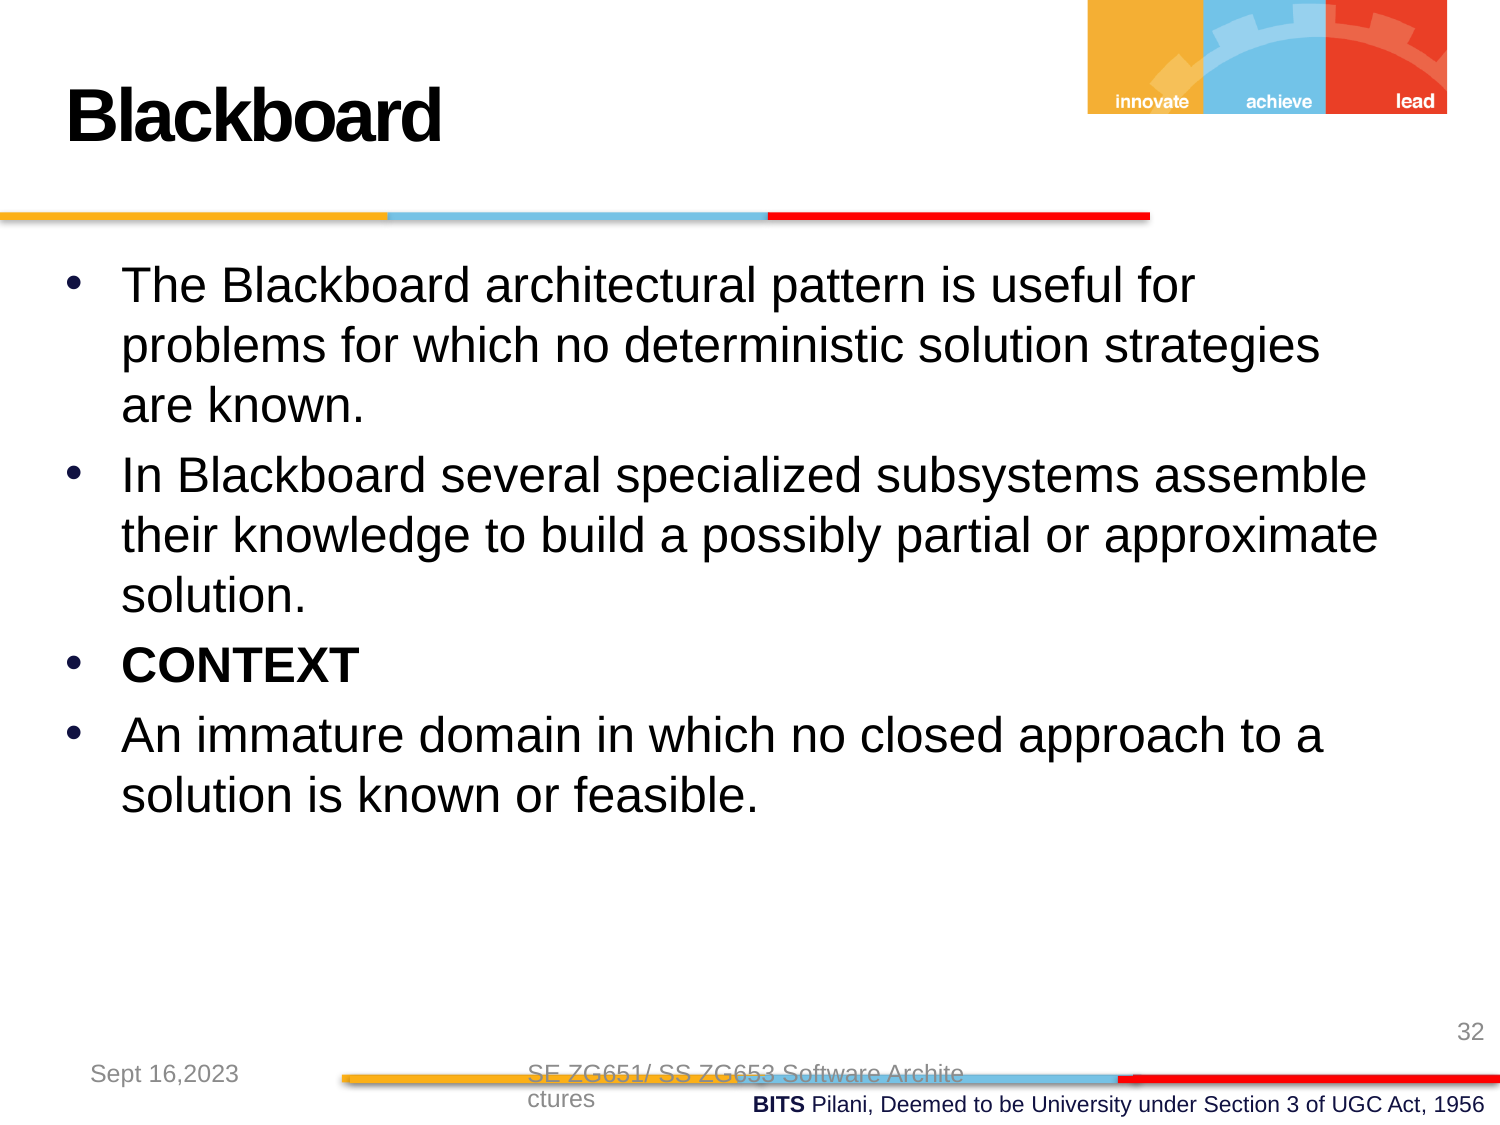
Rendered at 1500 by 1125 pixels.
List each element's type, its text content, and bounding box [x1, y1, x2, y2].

footer SE ZG651/ SS ZG653 Software Architectures [512, 1042, 988, 1103]
picture [1087, 0, 1448, 114]
slide_number 32 [1149, 1000, 1500, 1061]
list Blackboard [50, 24, 1088, 213]
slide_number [75, 1042, 425, 1103]
list The Blackboard architectural pattern is useful for problems for which no deterministic solution strategies are known. In Blackboard several specialized subsystems assemble their knowledge to build a possibly partial or approximate solution. CONTEXT An immature domain in which no closed approach to a solution is known or feasible. [50, 245, 1400, 988]
